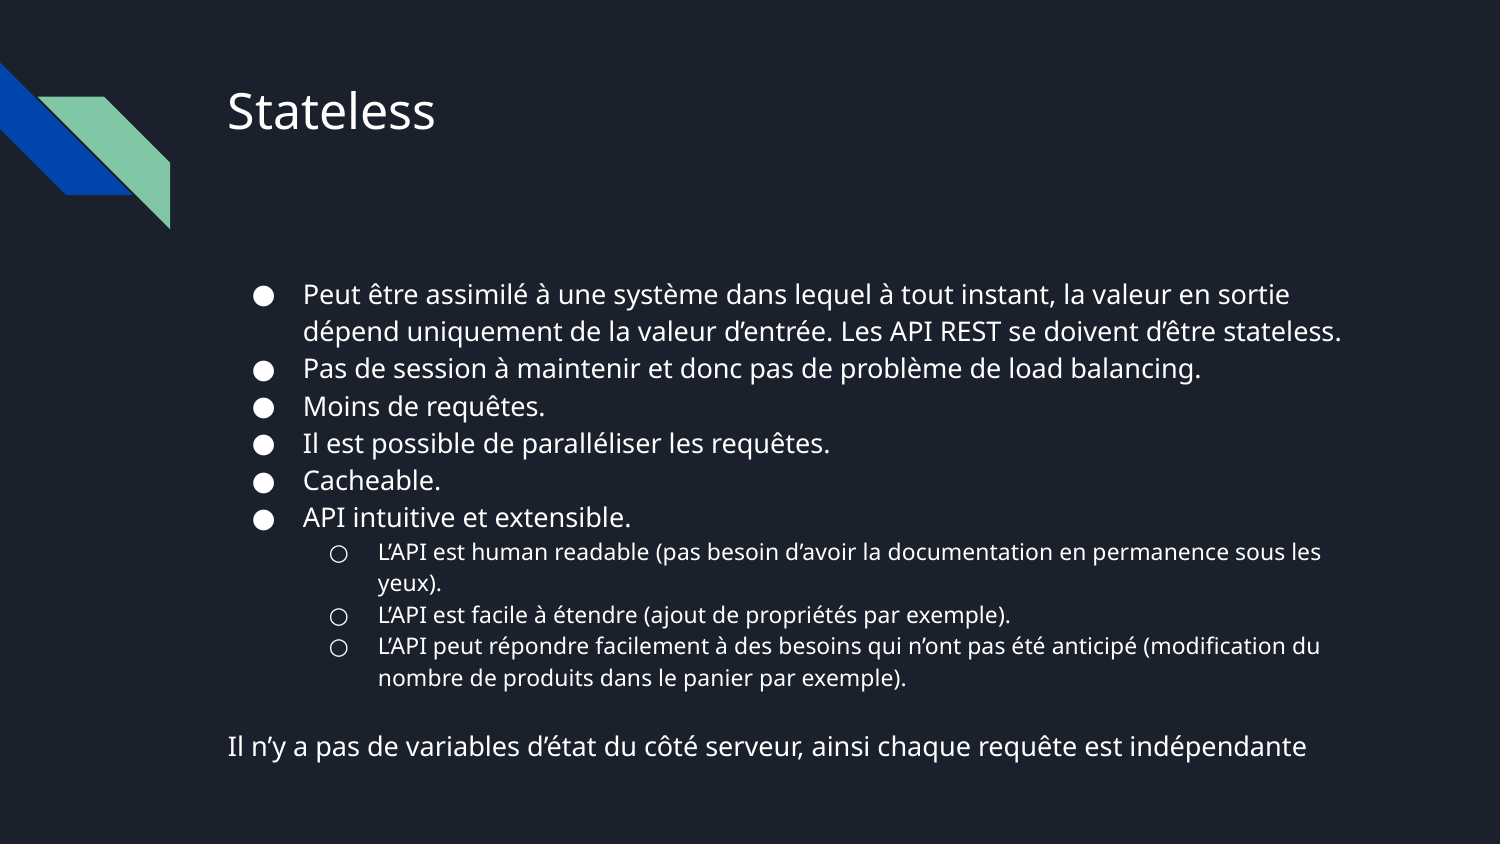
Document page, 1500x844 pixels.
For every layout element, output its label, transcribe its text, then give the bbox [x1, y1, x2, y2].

title Stateless [212, 64, 1368, 215]
list Peut être assimilé à une système dans lequel à tout instant, la valeur en sortie dépend uniquement de la valeur d’entrée. Les API REST se doivent d’être stateless. Pas de session à maintenir et donc pas de problème de load balancing. Moins de requêtes. Il est possible de paralléliser les requêtes. Cacheable. API intuitive et extensible. L’API est human readable (pas besoin d’avoir la documentation en permanence sous les yeux). L’API est facile à étendre (ajout de propriétés par exemple). L’API peut répondre facilement à des besoins qui n’ont pas été anticipé (modification du nombre de produits dans le panier par exemple). Il n’y a pas de variables d’état du côté serveur, ainsi chaque requête est indépendante [212, 257, 1368, 735]
